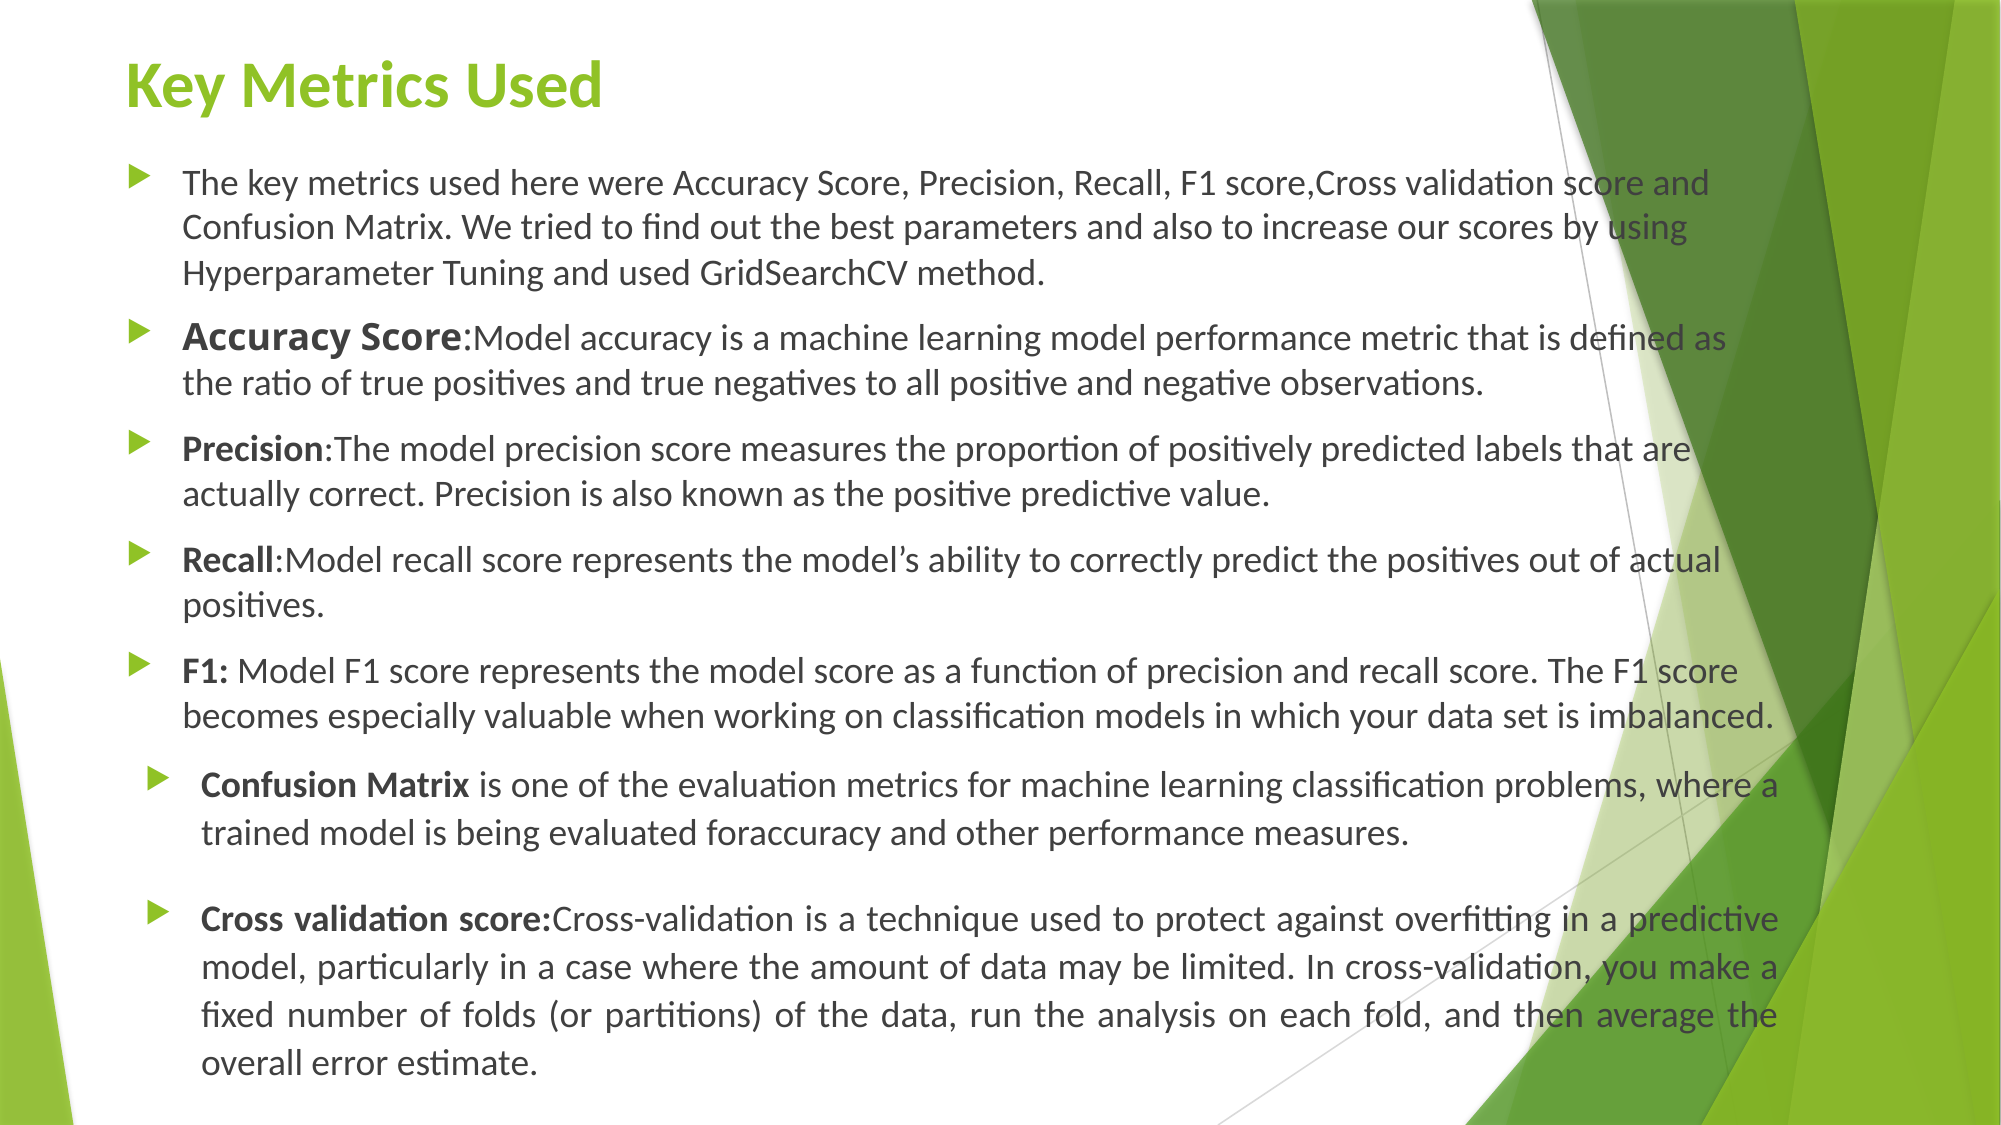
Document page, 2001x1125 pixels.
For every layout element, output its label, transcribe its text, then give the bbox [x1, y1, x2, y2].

title Key Metrics Used [111, 33, 1522, 134]
list The key metrics used here were Accuracy Score, Precision, Recall, F1 score,Cross validation score and Confusion Matrix. We tried to find out the best parameters and also to increase our scores by using Hyperparameter Tuning and used GridSearchCV method. Accuracy Score:Model accuracy is a machine learning model performance metric that is defined as the ratio of true positives and true negatives to all positive and negative observations. Precision:The model precision score measures the proportion of positively predicted labels that are actually correct. Precision is also known as the positive predictive value. Recall:Model recall score represents the model’s ability to correctly predict the positives out of actual positives. F1: Model F1 score represents the model score as a function of precision and recall score. The F1 score becomes especially valuable when working on classification models in which your data set is imbalanced. Confusion Matrix is one of the evaluation metrics for machine learning classification problems, where a trained model is being evaluated foraccuracy and other performance measures. Cross validation score:Cross-validation is a technique used to protect against overfitting in a predictive model, particularly in a case where the amount of data may be limited. In cross-validation, you make a fixed number of folds (or partitions) of the data, run the analysis on each fold, and then average the overall error estimate. [111, 149, 1796, 1125]
